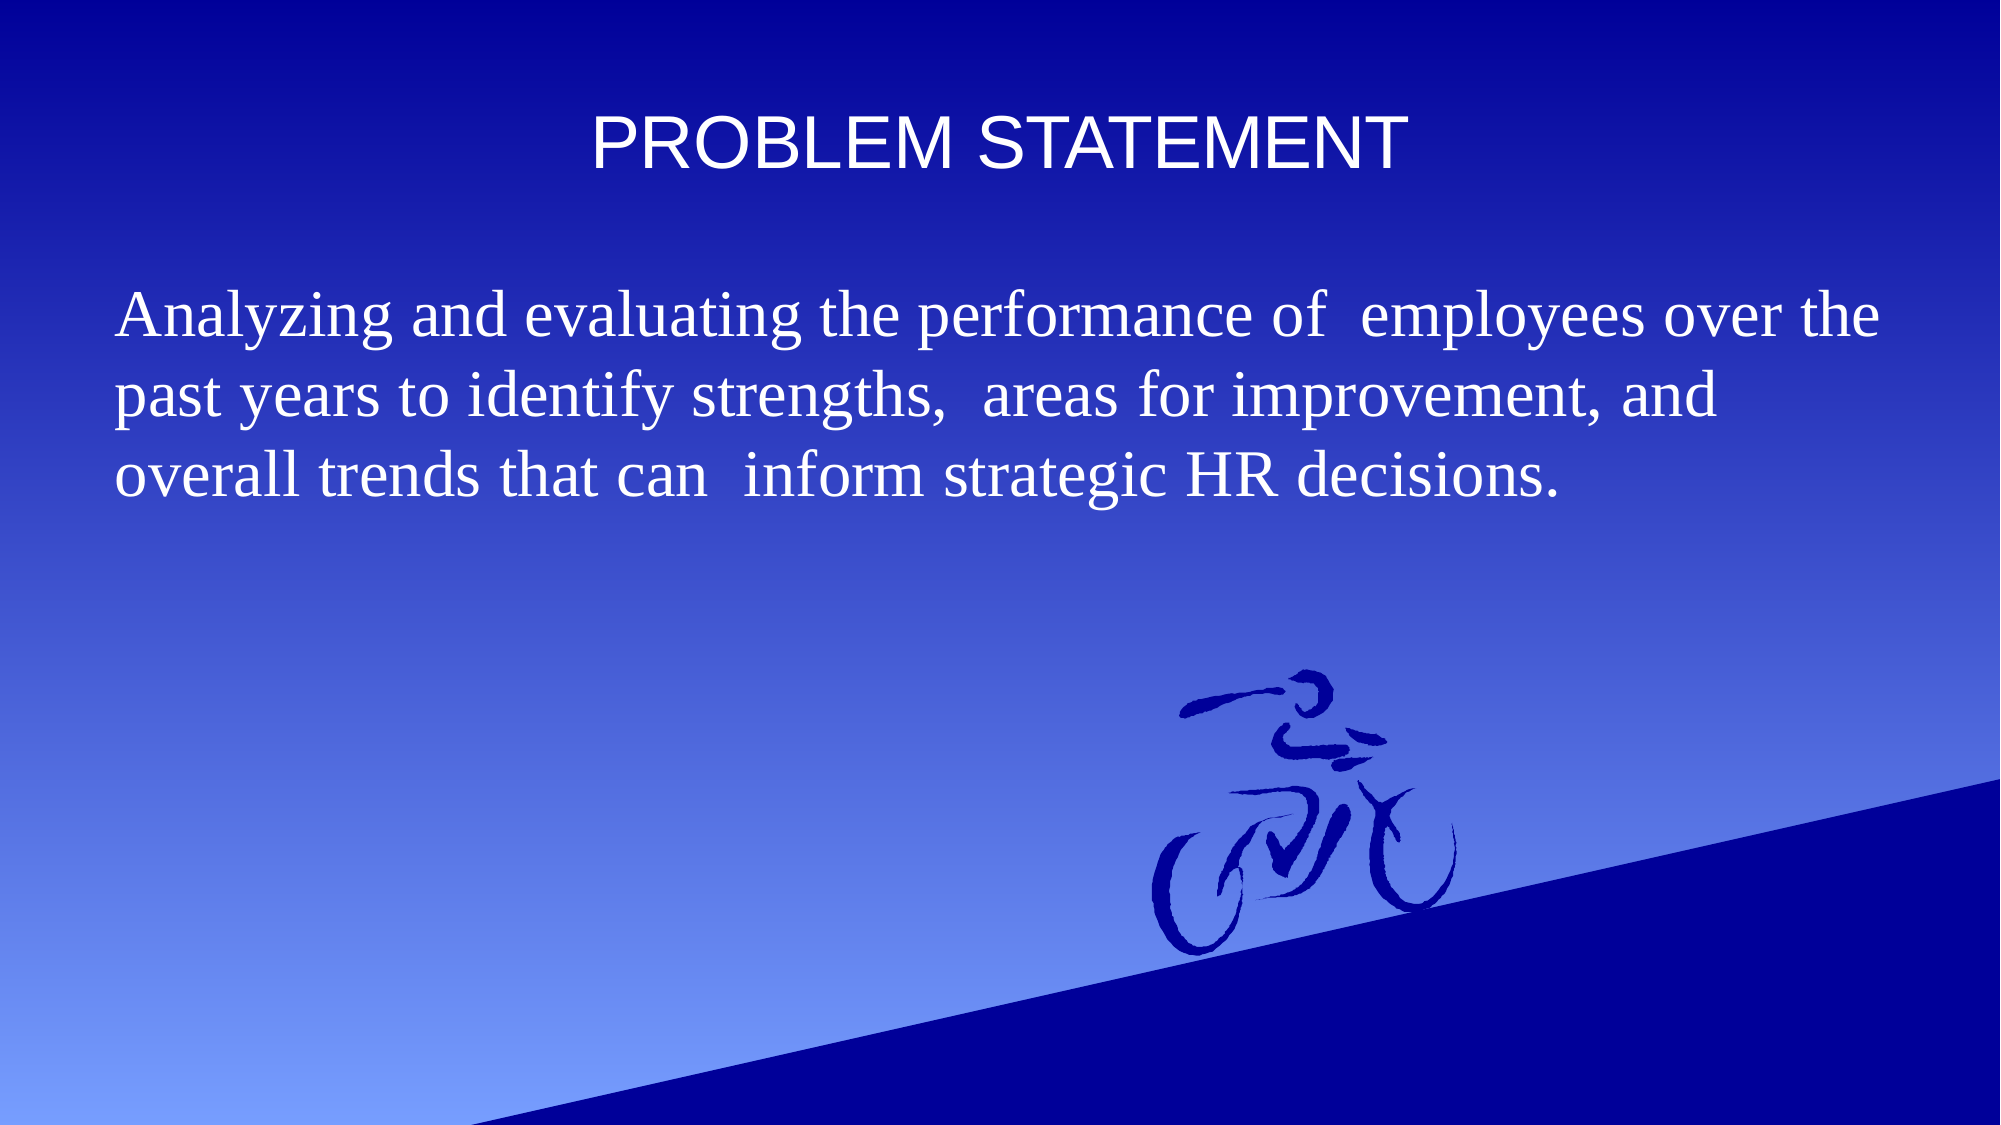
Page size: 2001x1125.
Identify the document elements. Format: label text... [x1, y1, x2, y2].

title PROBLEM STATEMENT [99, 44, 1901, 233]
list Analyzing and evaluating the performance of employees over the past years to identify strengths, areas for improvement, and overall trends that can inform strategic HR decisions. [99, 262, 1901, 1006]
